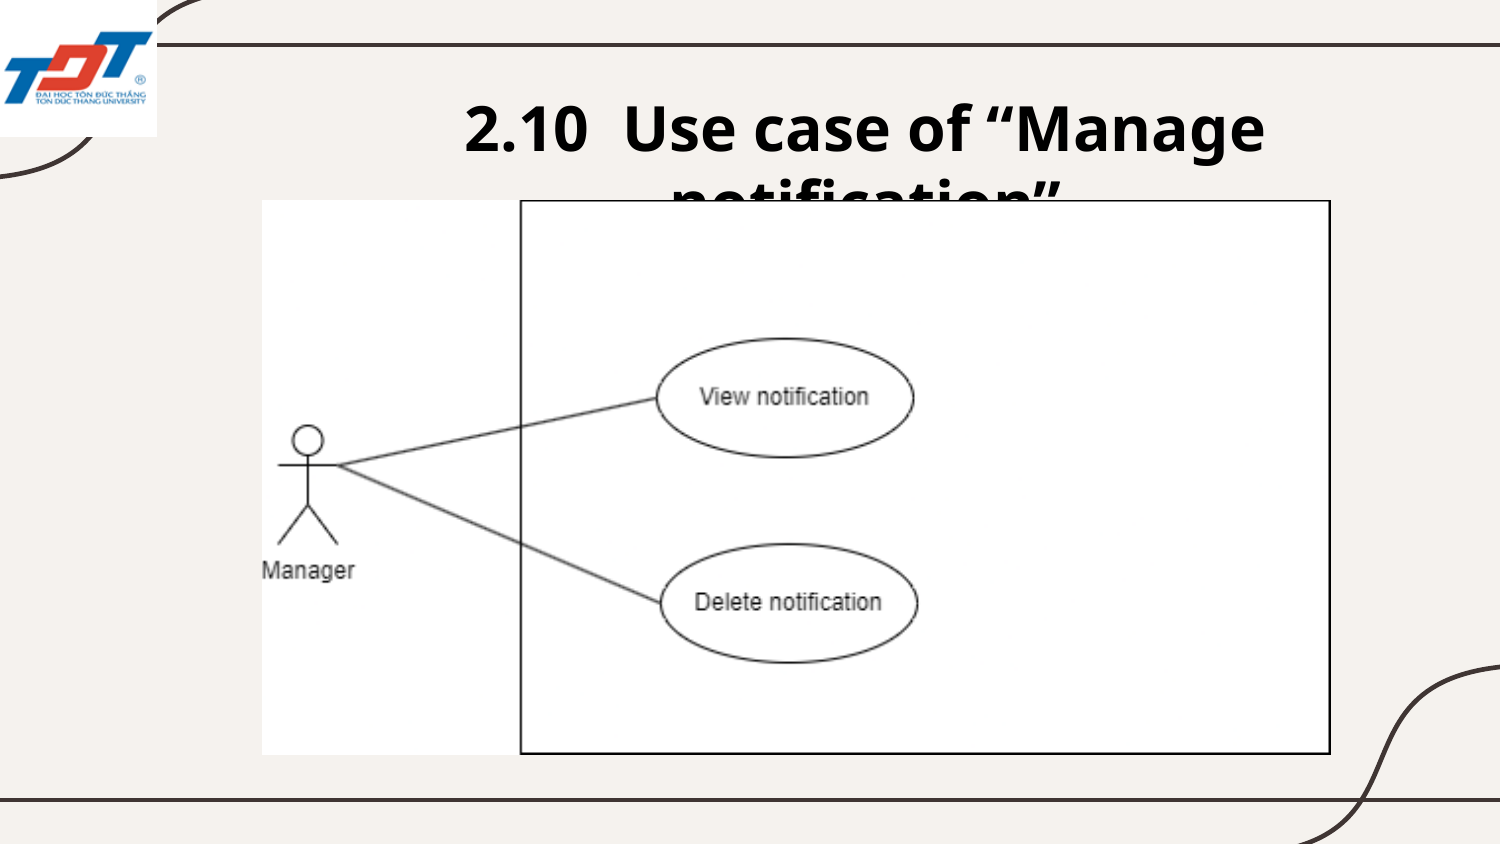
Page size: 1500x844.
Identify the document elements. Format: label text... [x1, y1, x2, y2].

picture [0, 0, 157, 138]
picture [261, 200, 1331, 755]
title 2.10 Use case of “Manage notification” [220, 73, 1437, 156]
